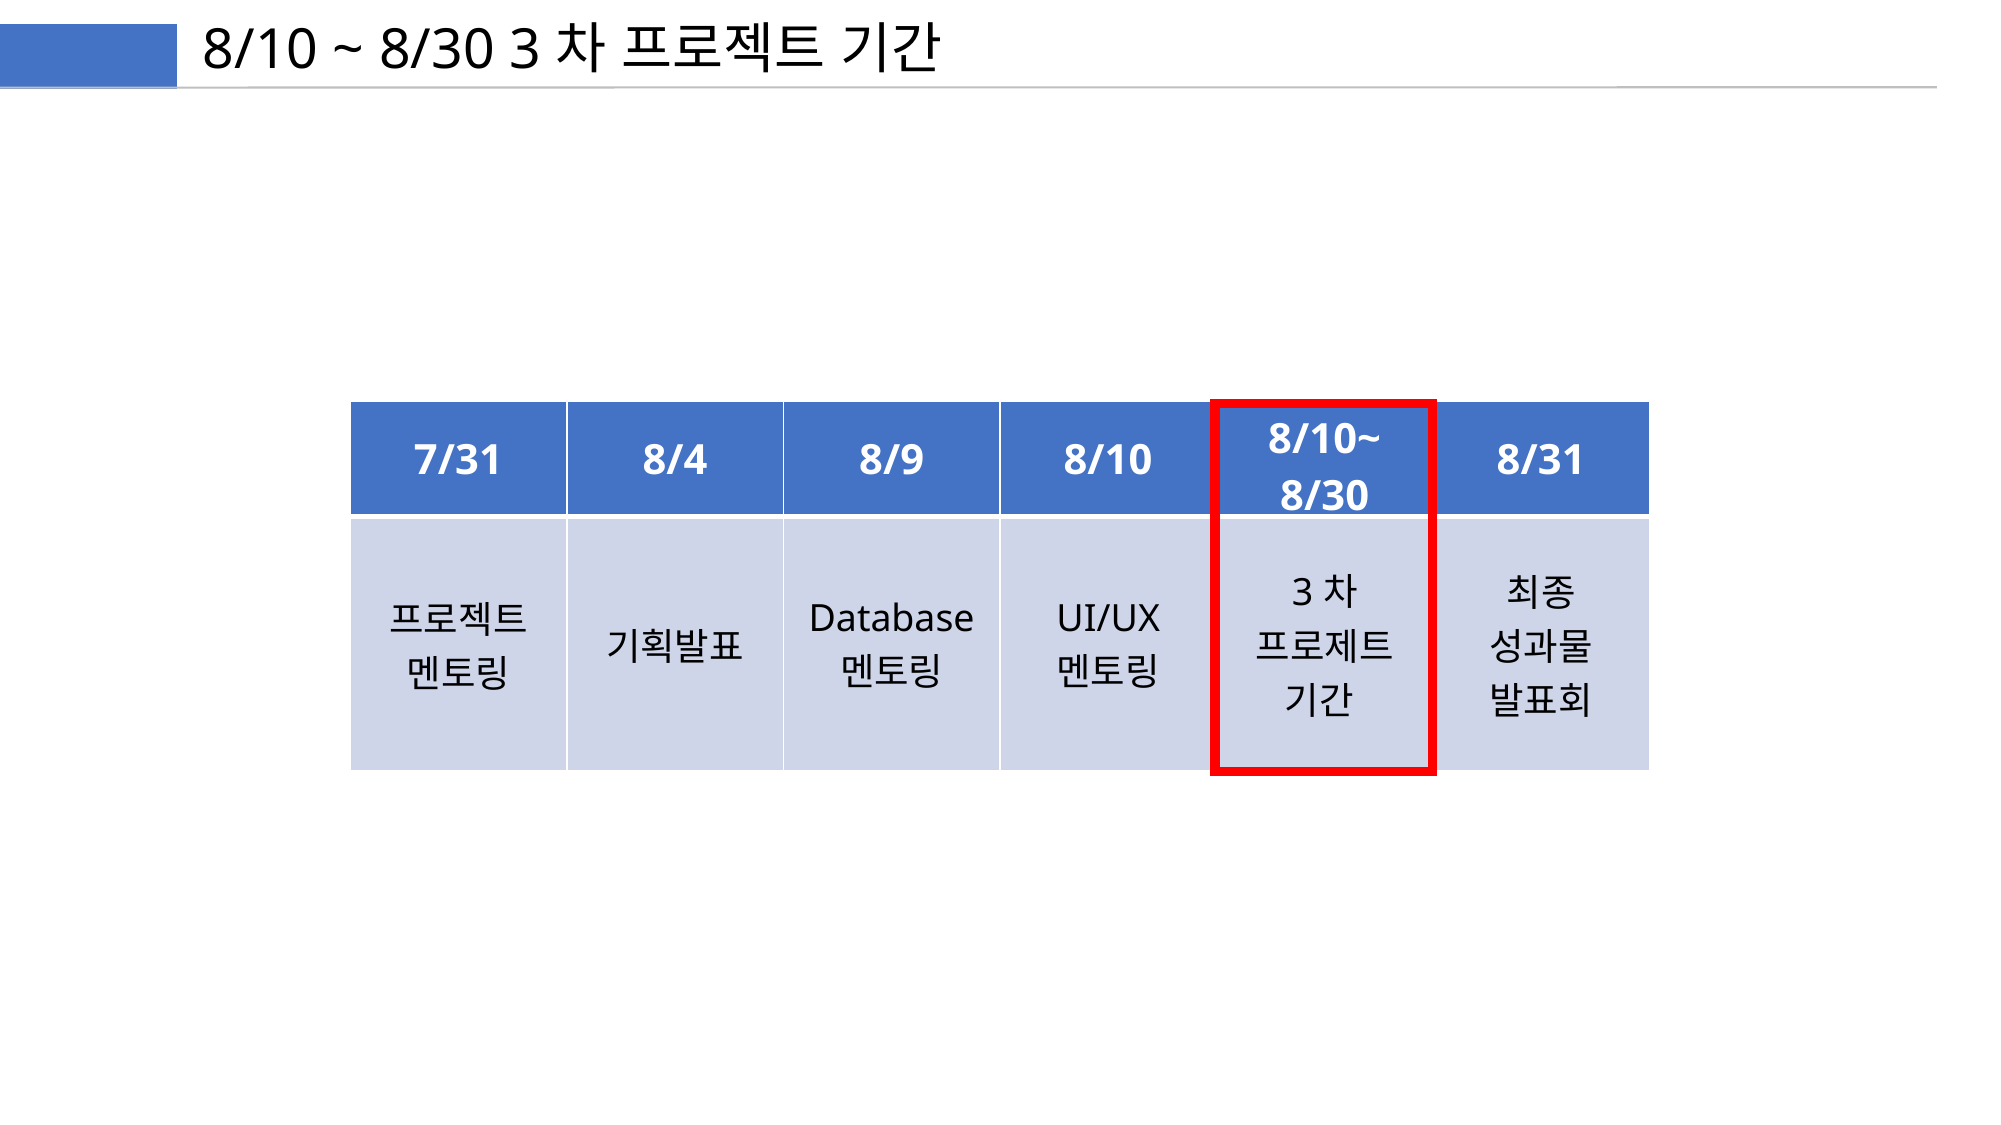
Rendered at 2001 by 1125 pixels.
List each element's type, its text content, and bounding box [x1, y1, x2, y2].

table_header 8/10 [1001, 402, 1216, 514]
text_box 8/10 ~ 8/30 3차 프로젝트 기간 [188, 5, 1142, 86]
table_cell Database 멘토링 [784, 519, 999, 770]
table_cell 기획발표 [568, 519, 783, 770]
table_cell UI/UX 멘토링 [1001, 519, 1214, 770]
table_header 8/31 [1434, 402, 1649, 514]
table_header 8/9 [784, 402, 999, 514]
table_header 8/4 [568, 402, 783, 514]
text_box [0, 24, 177, 86]
table_cell 최종 성과물 발표회 [1434, 519, 1649, 770]
table_header 7/31 [351, 402, 566, 514]
table_cell 프로젝트 멘토링 [351, 519, 566, 770]
text_box [1214, 403, 1434, 772]
